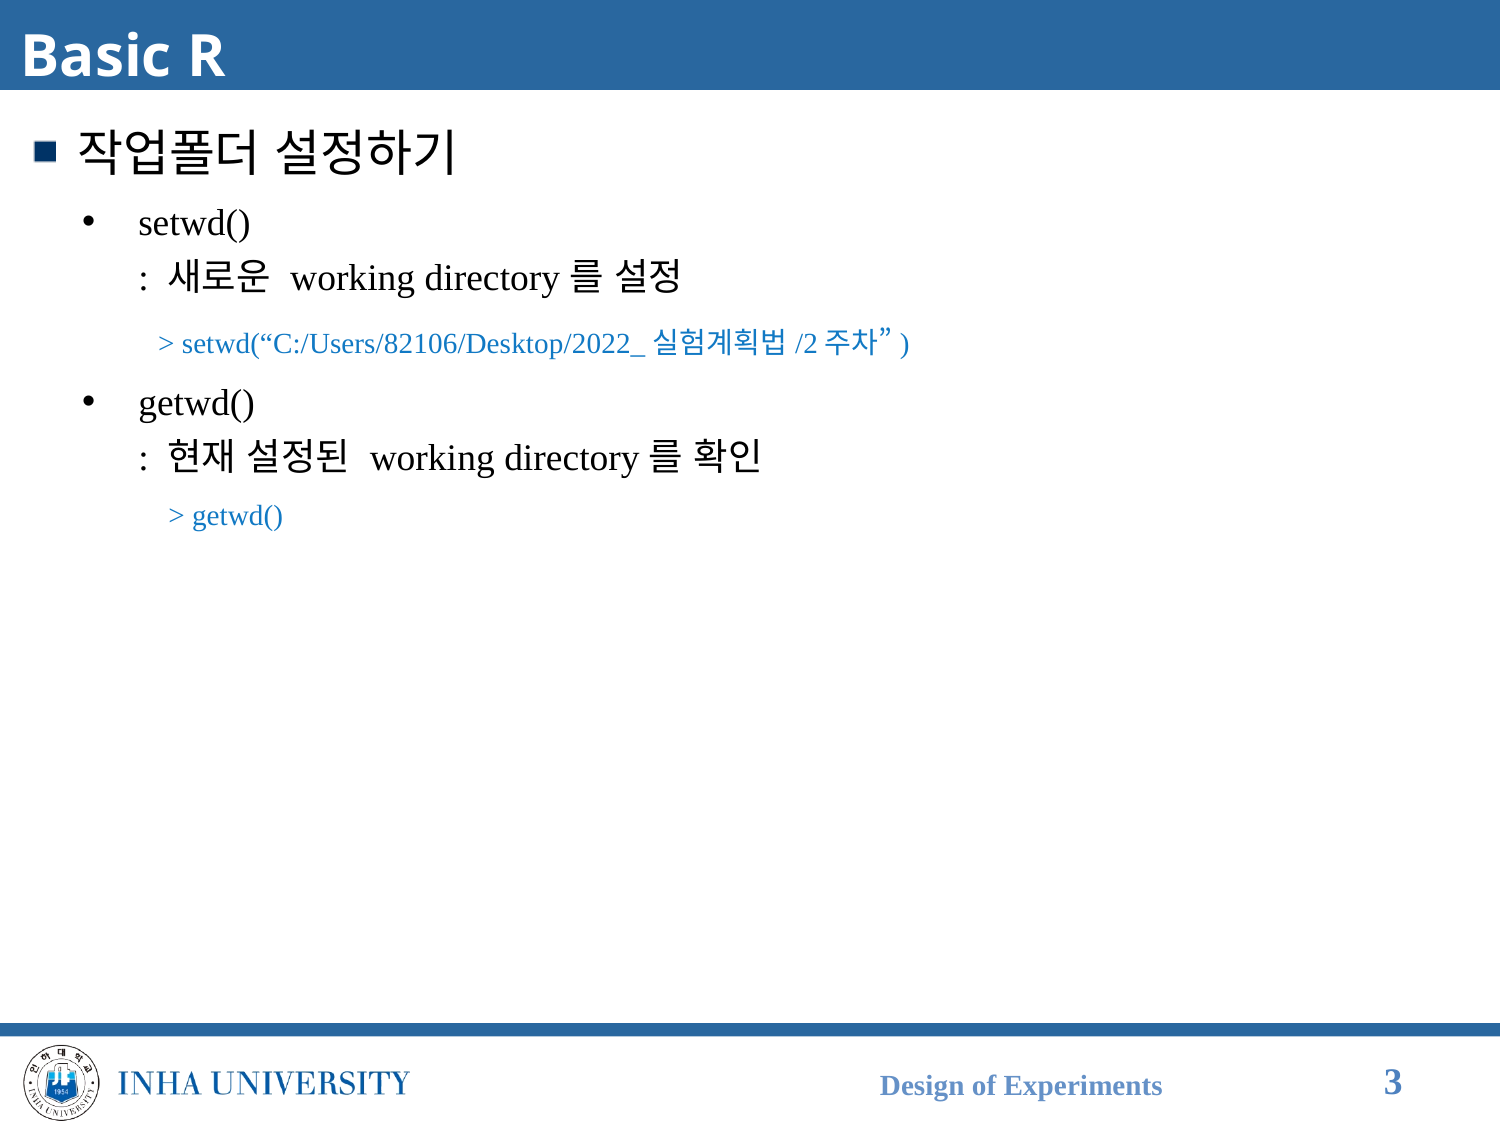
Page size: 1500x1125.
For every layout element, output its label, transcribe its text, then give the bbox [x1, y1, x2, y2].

title Basic R [5, 19, 1483, 88]
picture [9, 1037, 423, 1125]
picture [20, 133, 56, 169]
list 작업폴더 설정하기 setwd() : 새로운 working directory를 설정 > setwd(“C:/Users/82106/Desktop/2022_실험계획법/2주차”) getwd() : 현재 설정된 working directory를 확인 > getwd() [5, 100, 1500, 551]
text_box Design of Experiments [844, 1058, 1199, 1106]
